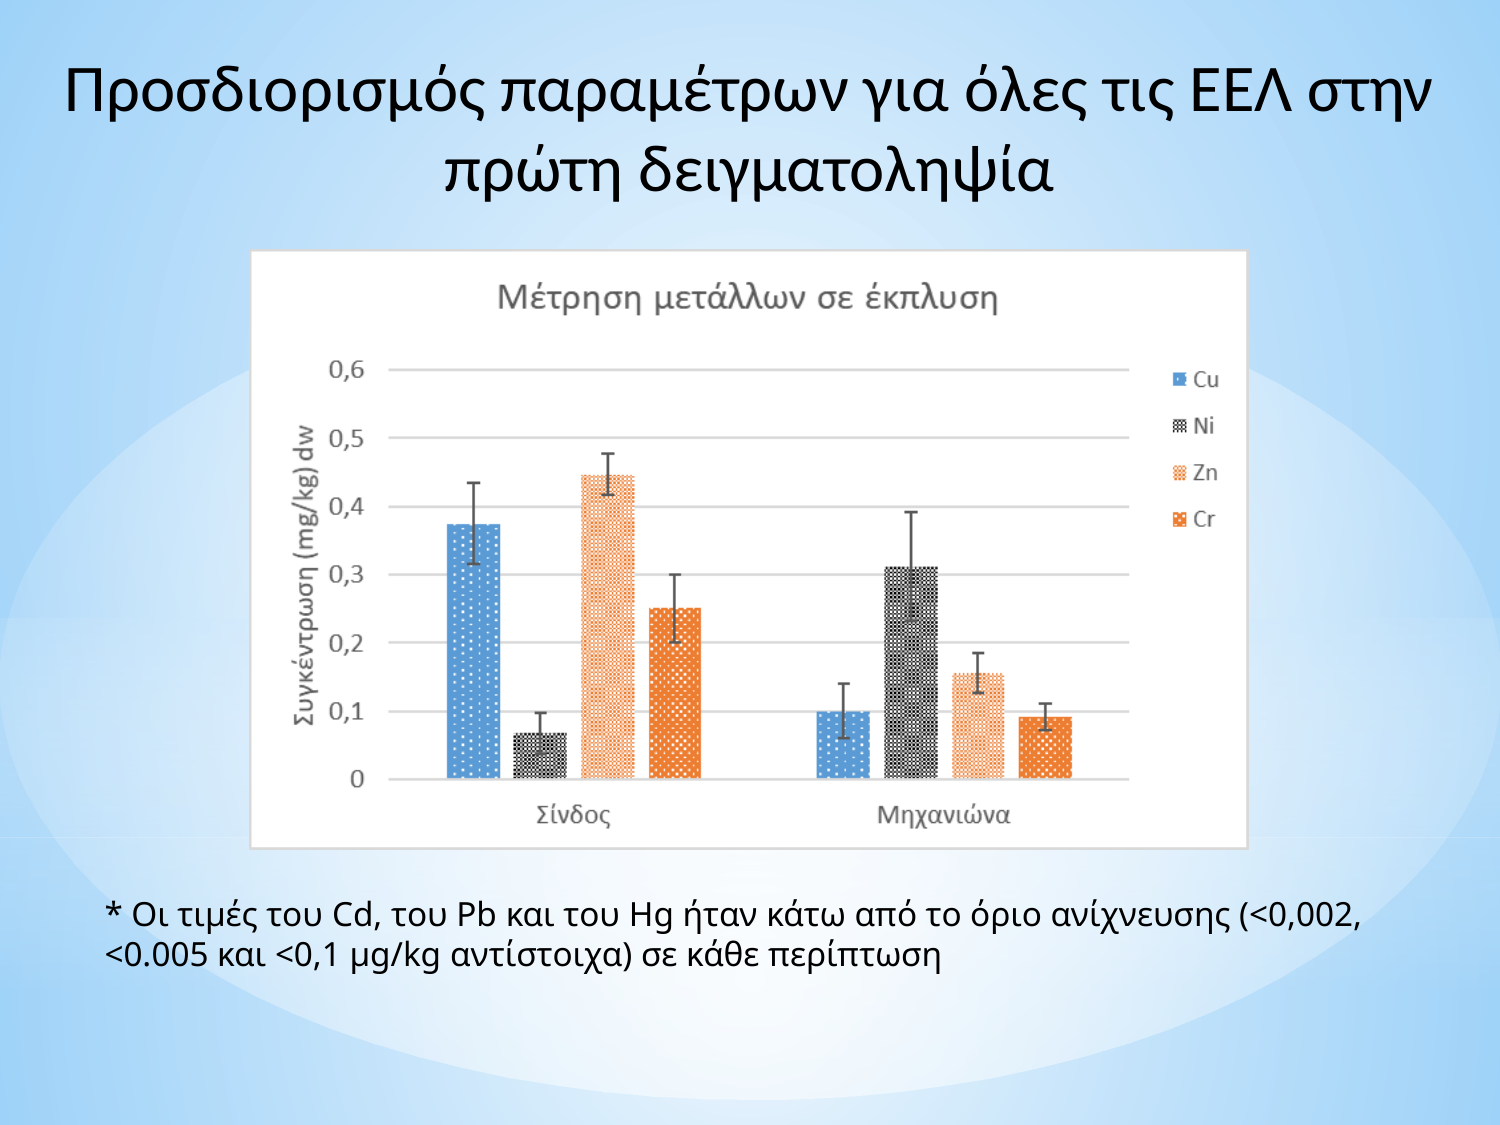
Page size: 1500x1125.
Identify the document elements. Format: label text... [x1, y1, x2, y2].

text_box * Οι τιμές του Cd, του Pb και του Hg ήταν κάτω από το όριο ανίχνευσης (<0,002, <0.005 και <0,1 μg/kg αντίστοιχα) σε κάθε περίπτωση [89, 885, 1409, 1021]
picture [249, 249, 1249, 851]
text_box Προσδιορισμός παραμέτρων για όλες τις ΕΕΛ στην πρώτη δειγματοληψία [37, 37, 1463, 213]
